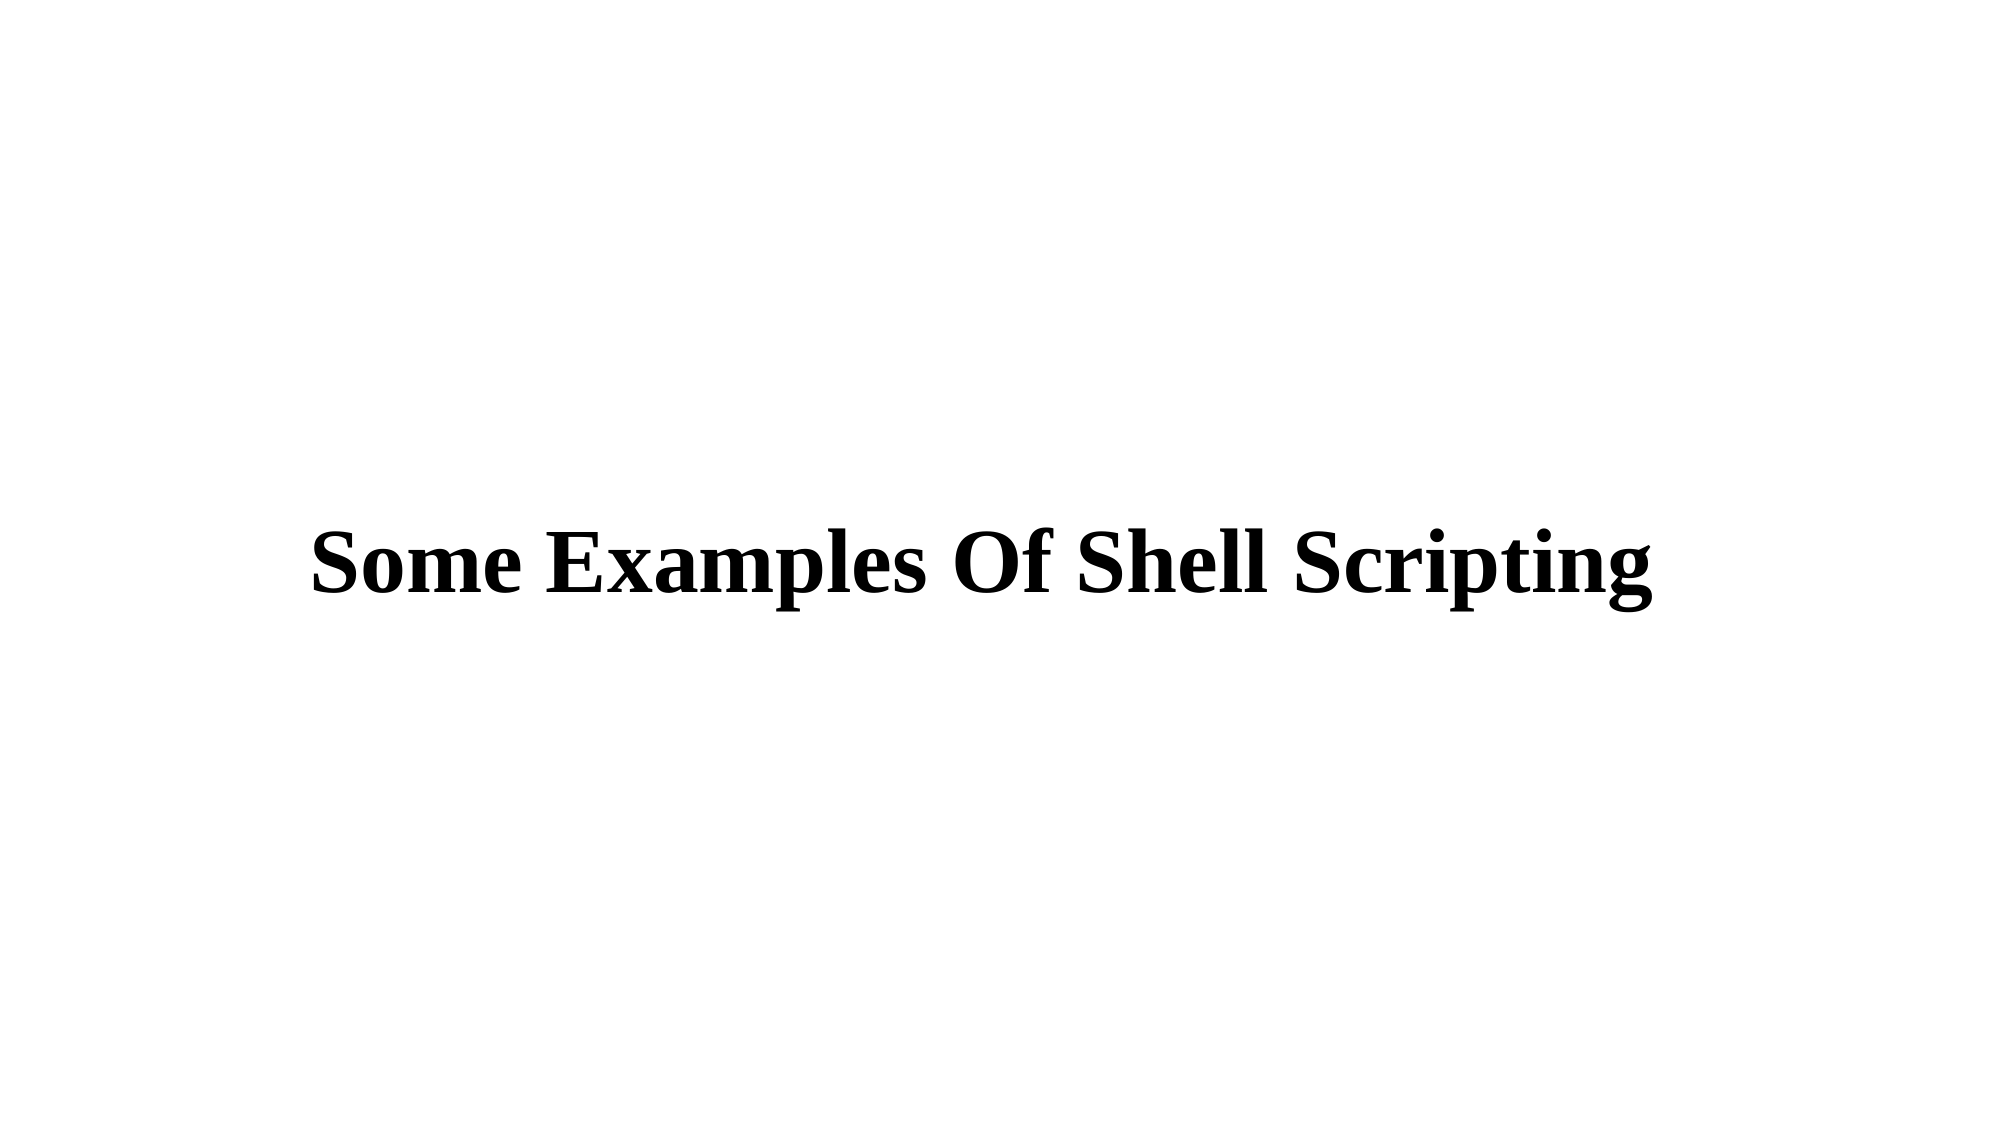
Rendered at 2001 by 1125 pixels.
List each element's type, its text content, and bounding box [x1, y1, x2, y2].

title Some Examples Of Shell Scripting [294, 453, 2000, 672]
